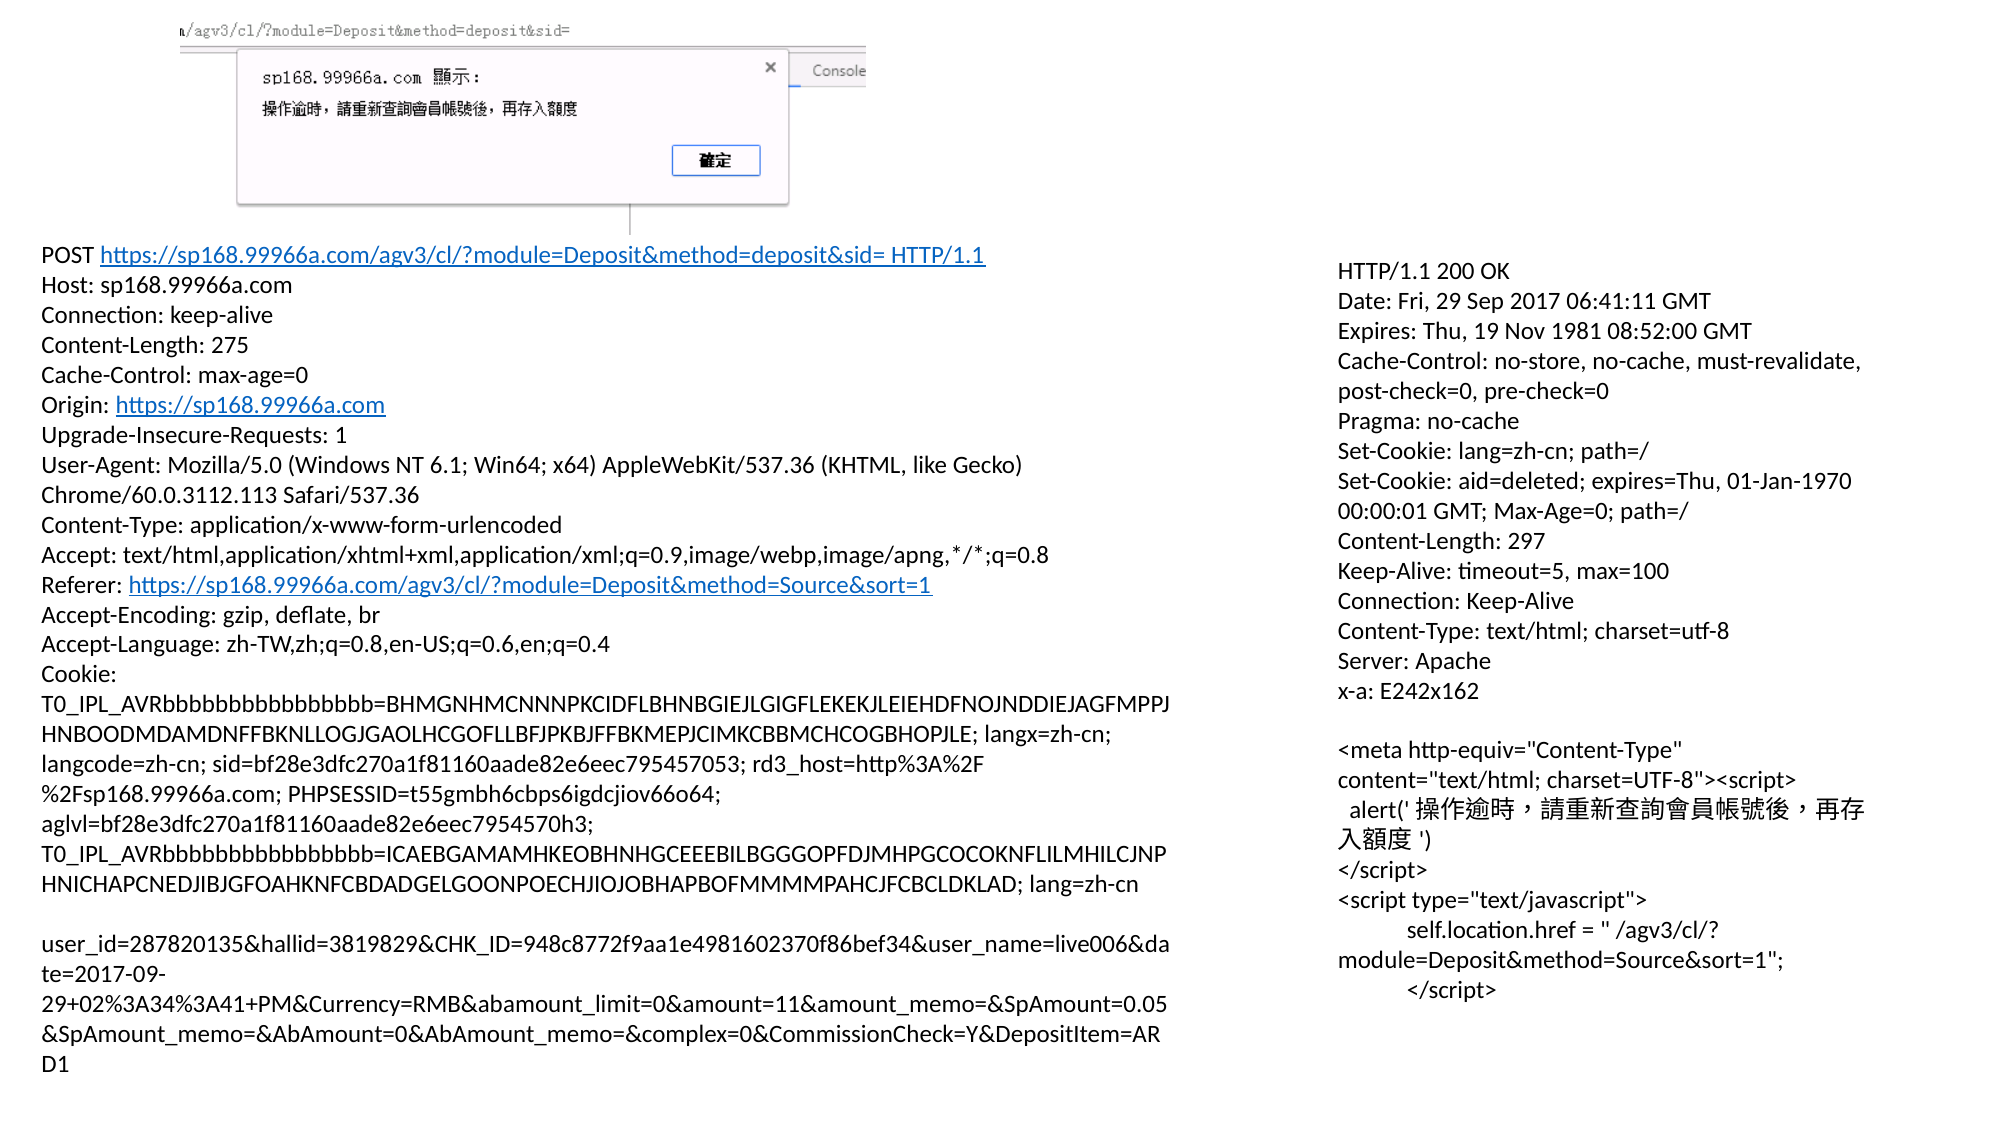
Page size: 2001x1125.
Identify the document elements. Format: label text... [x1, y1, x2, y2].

picture [180, 21, 866, 235]
text_box HTTP/1.1 200 OK Date: Fri, 29 Sep 2017 06:41:11 GMT Expires: Thu, 19 Nov 1981 08:52:00 GMT Cache-Control: no-store, no-cache, must-revalidate, post-check=0, pre-check=0 Pragma: no-cache Set-Cookie: lang=zh-cn; path=/ Set-Cookie: aid=deleted; expires=Thu, 01-Jan-1970 00:00:01 GMT; Max-Age=0; path=/ Content-Length: 297 Keep-Alive: timeout=5, max=100 Connection: Keep-Alive Content-Type: text/html; charset=utf-8 Server: Apache x-a: E242x162 <meta http-equiv="Content-Type" content="text/html; charset=UTF-8"><script> alert('操作逾時，請重新查詢會員帳號後，再存入額度') </script> <script type="text/javascript"> self.location.href = " /agv3/cl/?module=Deposit&method=Source&sort=1"; </script> [1323, 247, 1906, 1041]
text_box POST https://sp168.99966a.com/agv3/cl/?module=Deposit&method=deposit&sid= HTTP/1.1 Host: sp168.99966a.com Connection: keep-alive Content-Length: 275 Cache-Control: max-age=0 Origin: https://sp168.99966a.com Upgrade-Insecure-Requests: 1 User-Agent: Mozilla/5.0 (Windows NT 6.1; Win64; x64) AppleWebKit/537.36 (KHTML, like Gecko) Chrome/60.0.3112.113 Safari/537.36 Content-Type: application/x-www-form-urlencoded Accept: text/html,application/xhtml+xml,application/xml;q=0.9,image/webp,image/apng,*/*;q=0.8 Referer: https://sp168.99966a.com/agv3/cl/?module=Deposit&method=Source&sort=1 Accept-Encoding: gzip, deflate, br Accept-Language: zh-TW,zh;q=0.8,en-US;q=0.6,en;q=0.4 Cookie: T0_IPL_AVRbbbbbbbbbbbbbbbb=BHMGNHMCNNNPKCIDFLBHNBGIEJLGIGFLEKEKJLEIEHDFNOJNDDIEJAGFMPPJHNBOODMDAMDNFFBKNLLOGJGAOLHCGOFLLBFJPKBJFFBKMEPJCIMKCBBMCHCOGBHOPJLE; langx=zh-cn; langcode=zh-cn; sid=bf28e3dfc270a1f81160aade82e6eec795457053; rd3_host=http%3A%2F%2Fsp168.99966a.com; PHPSESSID=t55gmbh6cbps6igdcjiov66o64; aglvl=bf28e3dfc270a1f81160aade82e6eec7954570h3; T0_IPL_AVRbbbbbbbbbbbbbbbb=ICAEBGAMAMHKEOBHNHGCEEEBILBGGGOPFDJMHPGCOCOKNFLILMHILCJNPHNICHAPCNEDJIBJGFOAHKNFCBDADGELGOONPOECHJIOJOBHAPBOFMMMMPAHCJFCBCLDKLAD; lang=zh-cn user_id=287820135&hallid=3819829&CHK_ID=948c8772f9aa1e4981602370f86bef34&user_name=live006&date=2017-09-29+02%3A34%3A41+PM&Currency=RMB&abamount_limit=0&amount=11&amount_memo=&SpAmount=0.05&SpAmount_memo=&AbAmount=0&AbAmount_memo=&complex=0&CommissionCheck=Y&DepositItem=ARD1 [26, 231, 1189, 1115]
